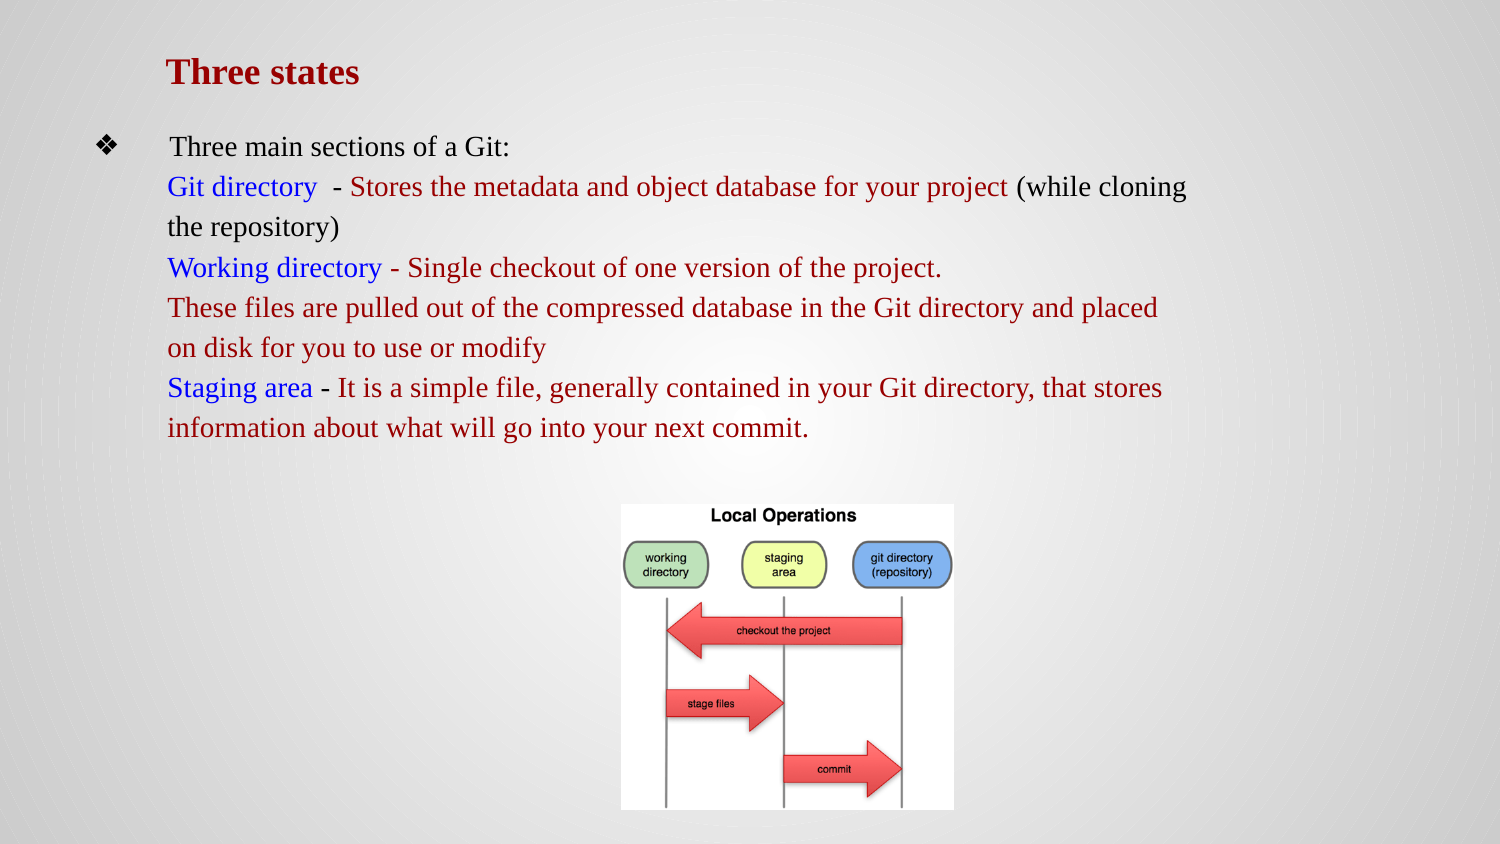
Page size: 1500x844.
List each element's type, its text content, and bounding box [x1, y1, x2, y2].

picture [621, 504, 955, 811]
title Three states [55, 71, 1406, 107]
list Three main sections of a Git: Git directory - Stores the metadata and object database for your project (while cloning the repository) Working directory - Single checkout of one version of the project. These files are pulled out of the compressed database in the Git directory and placed on disk for you to use or modify Staging area - It is a simple file, generally contained in your Git directory, that stores information about what will go into your next commit. [55, 107, 1406, 505]
